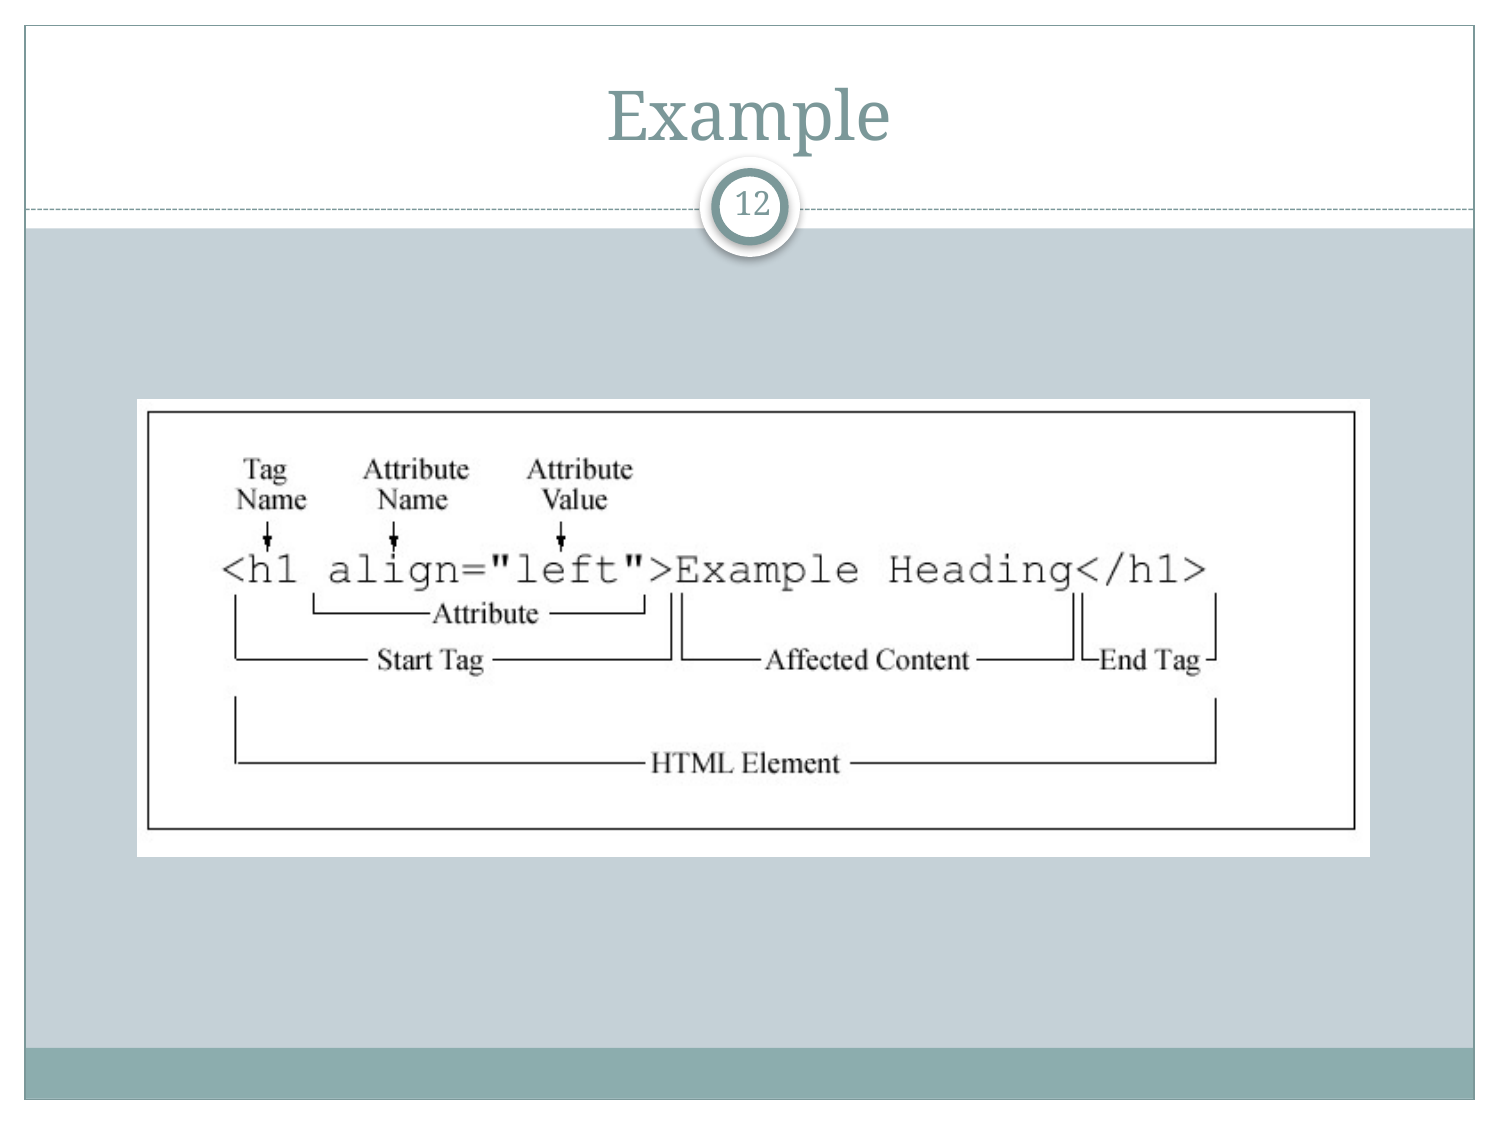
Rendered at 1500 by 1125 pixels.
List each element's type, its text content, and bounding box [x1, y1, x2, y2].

title Example [49, 37, 1450, 162]
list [137, 399, 1370, 857]
slide_number 12 [715, 168, 791, 241]
